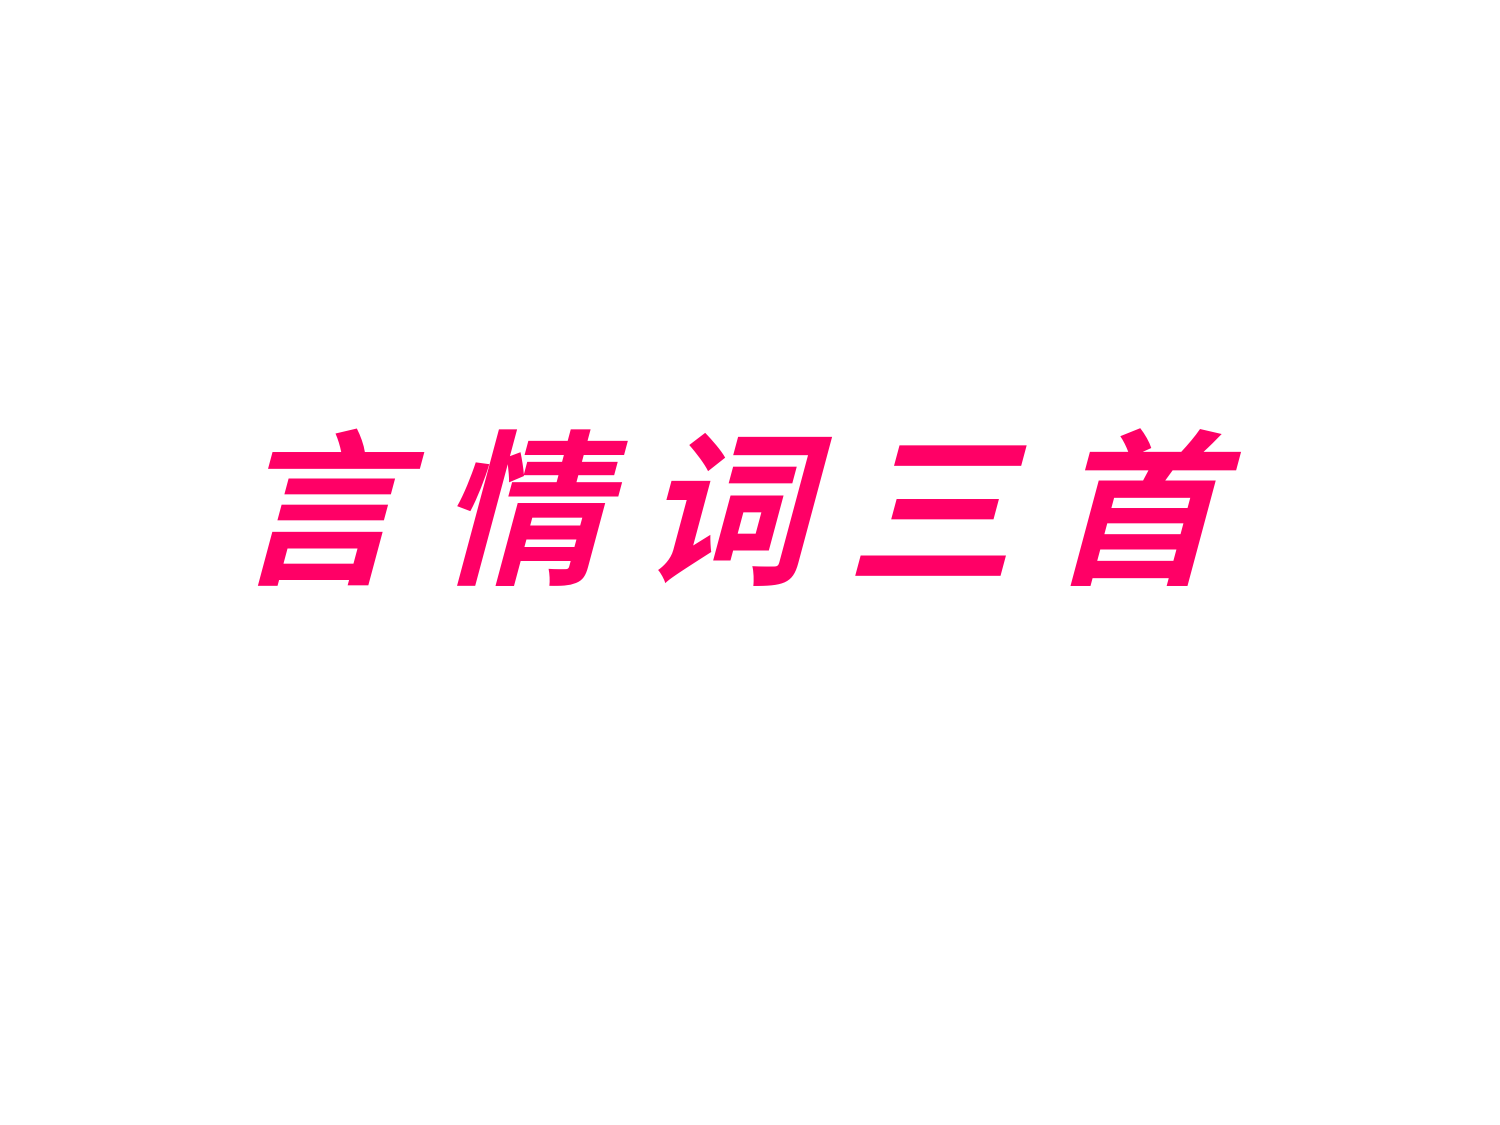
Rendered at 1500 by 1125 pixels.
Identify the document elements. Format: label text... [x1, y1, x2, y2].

text_box 言 情 词 三 首 [218, 397, 1318, 612]
